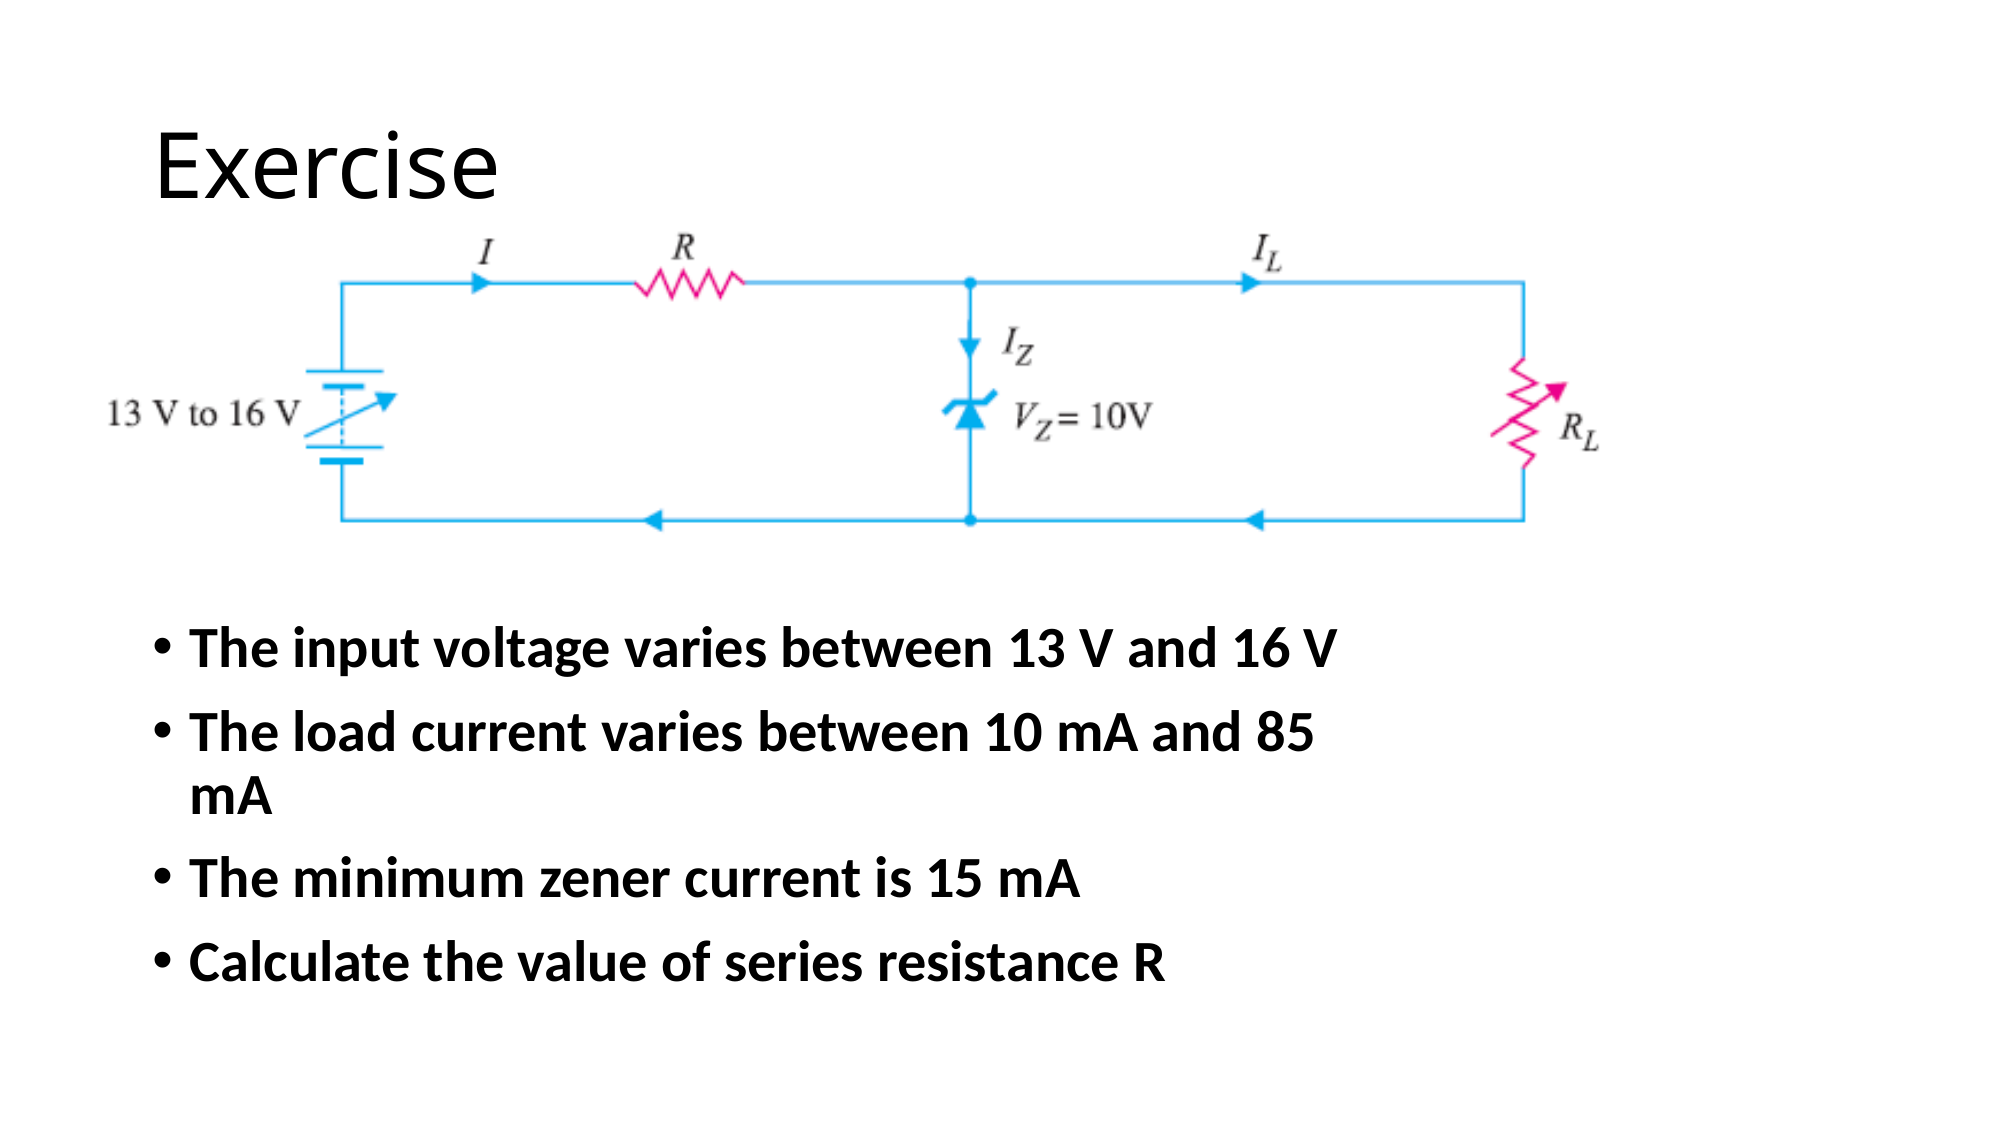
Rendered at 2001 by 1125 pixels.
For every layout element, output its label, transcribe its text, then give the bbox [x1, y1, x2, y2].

title Exercise [137, 59, 1863, 278]
picture [61, 228, 1613, 539]
list The input voltage varies between 13 V and 16 V The load current varies between 10 mA and 85 mA The minimum zener current is 15 mA Calculate the value of series resistance R [137, 609, 1369, 1077]
